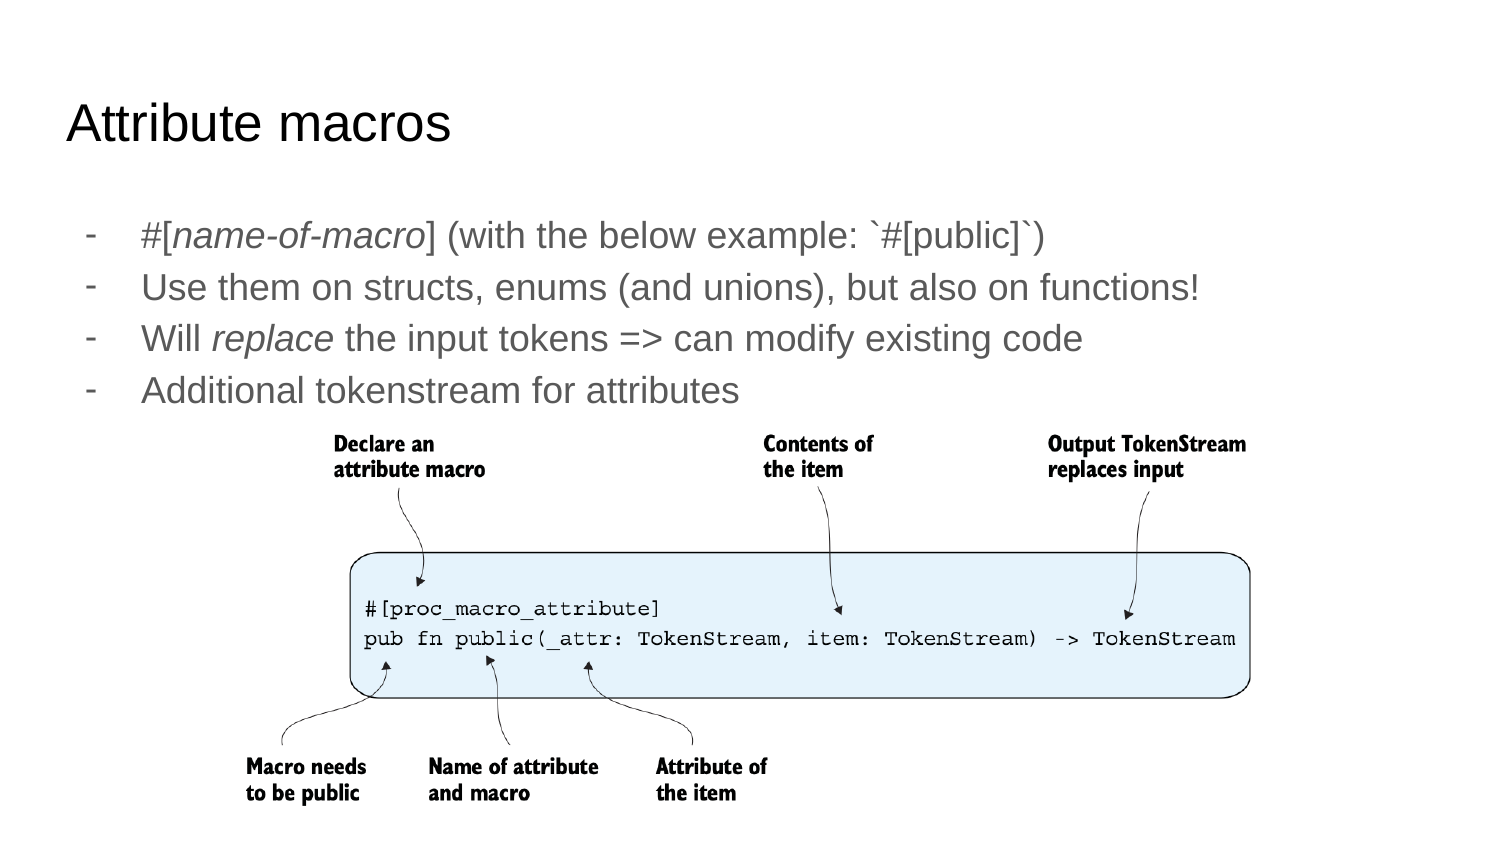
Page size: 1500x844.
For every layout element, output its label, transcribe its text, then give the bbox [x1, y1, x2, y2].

list #[name-of-macro] (with the below example: `#[public]`) Use them on structs, enums (and unions), but also on functions! Will replace the input tokens => can modify existing code Additional tokenstream for attributes [51, 189, 1449, 750]
picture [213, 409, 1287, 821]
title Attribute macros [51, 72, 1449, 167]
